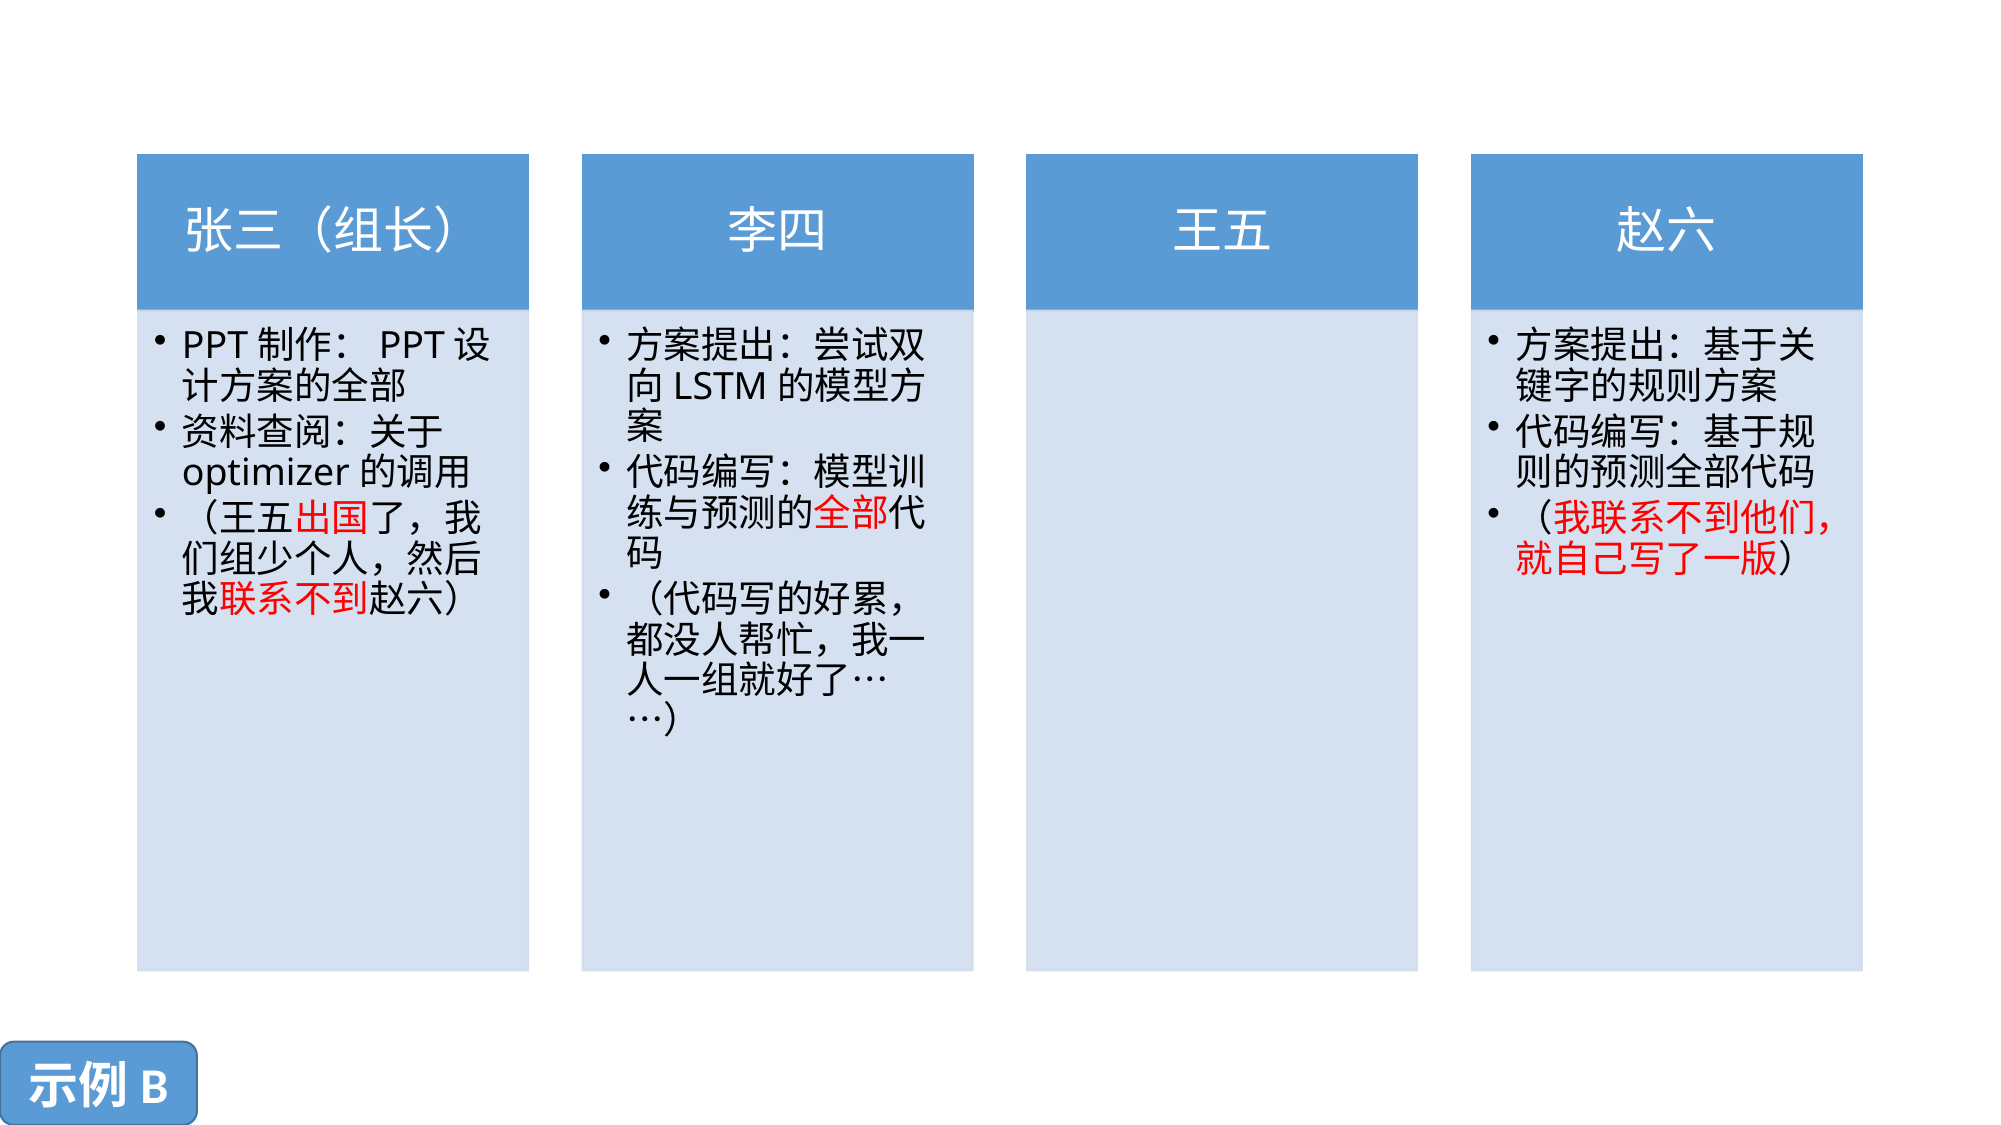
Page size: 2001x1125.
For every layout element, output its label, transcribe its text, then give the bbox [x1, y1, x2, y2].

text_box 示例B [0, 1040, 137, 1125]
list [137, 0, 1863, 1125]
